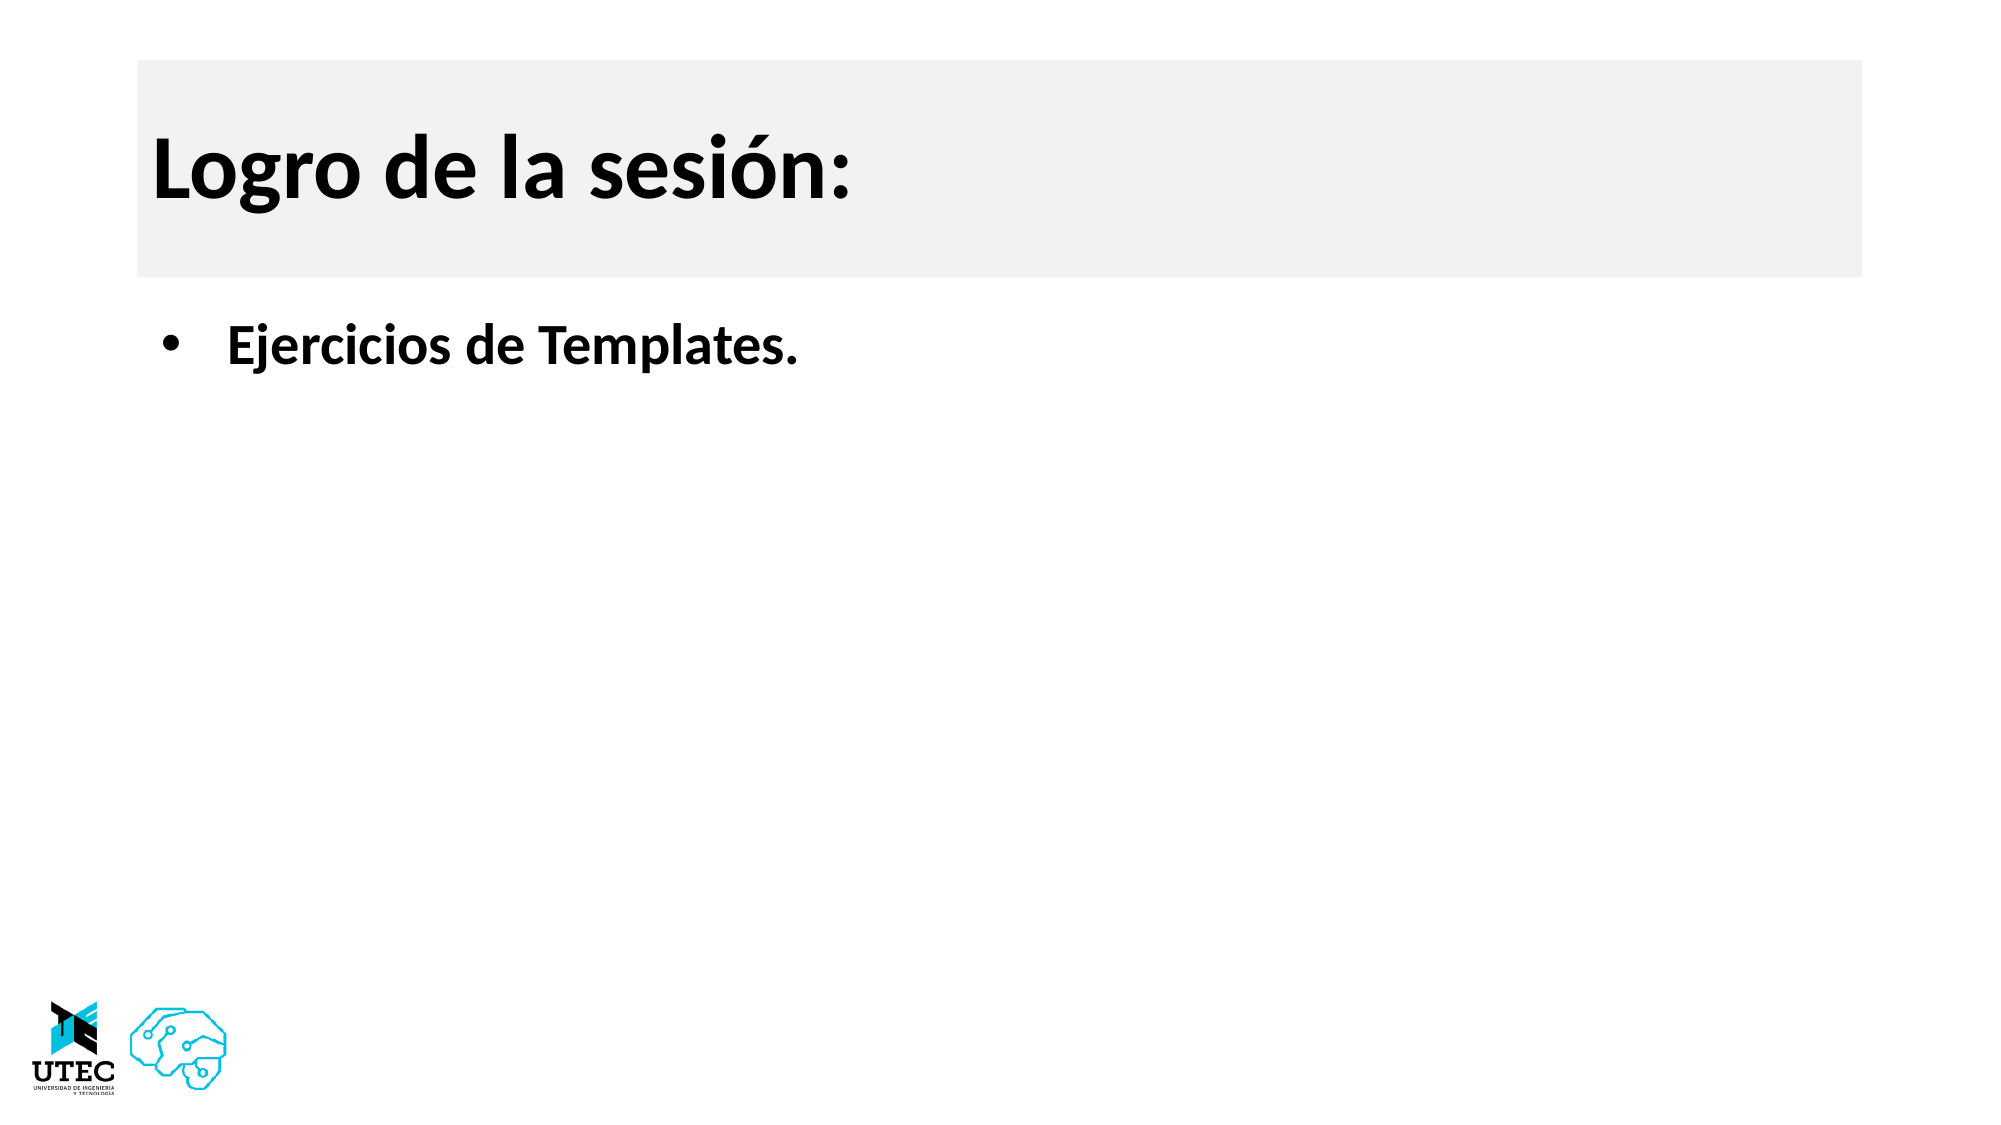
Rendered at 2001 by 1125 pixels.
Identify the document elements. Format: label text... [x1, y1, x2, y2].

title Logro de la sesión: [137, 59, 1863, 278]
picture [125, 1001, 230, 1095]
picture [32, 1001, 114, 1095]
list Ejercicios de Templates. [137, 299, 1863, 1014]
